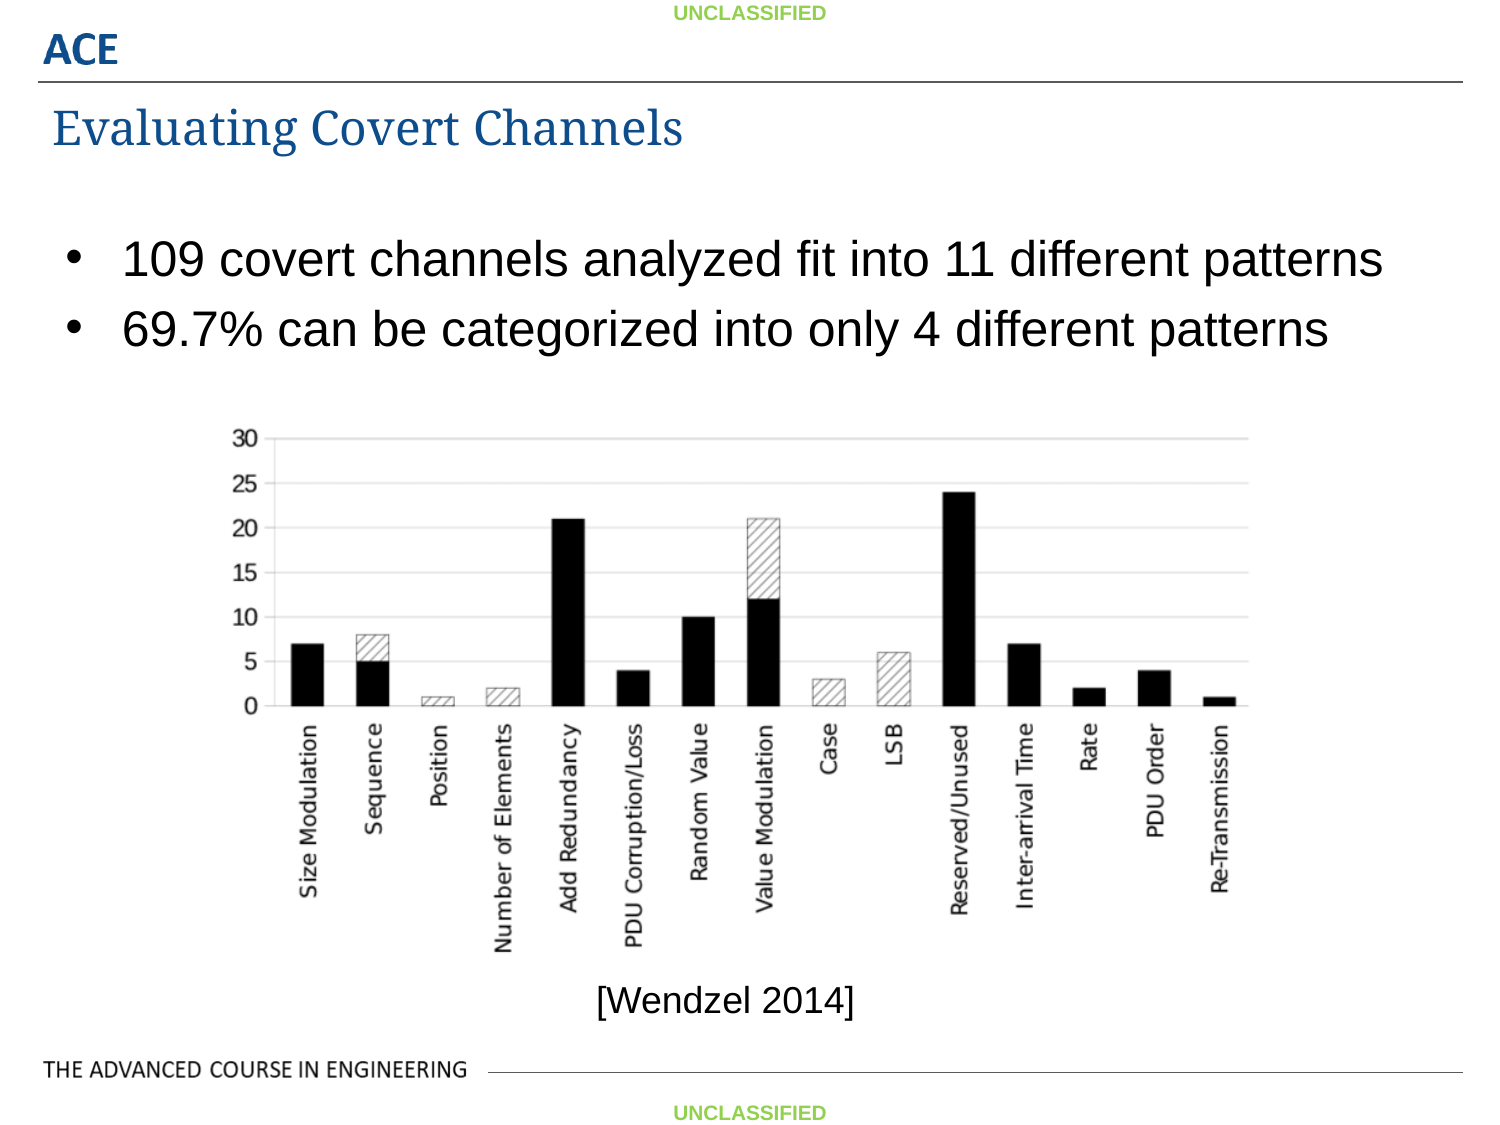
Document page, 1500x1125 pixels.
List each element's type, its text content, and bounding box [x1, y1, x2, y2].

picture [37, 24, 122, 70]
picture [27, 1046, 488, 1100]
list Evaluating Covert Channels [37, 90, 1463, 163]
picture [199, 400, 1252, 962]
text_box [Wendzel 2014] [569, 970, 882, 1029]
text_box 109 covert channels analyzed fit into 11 different patterns 69.7% can be categorized into only 4 different patterns [50, 218, 1401, 962]
